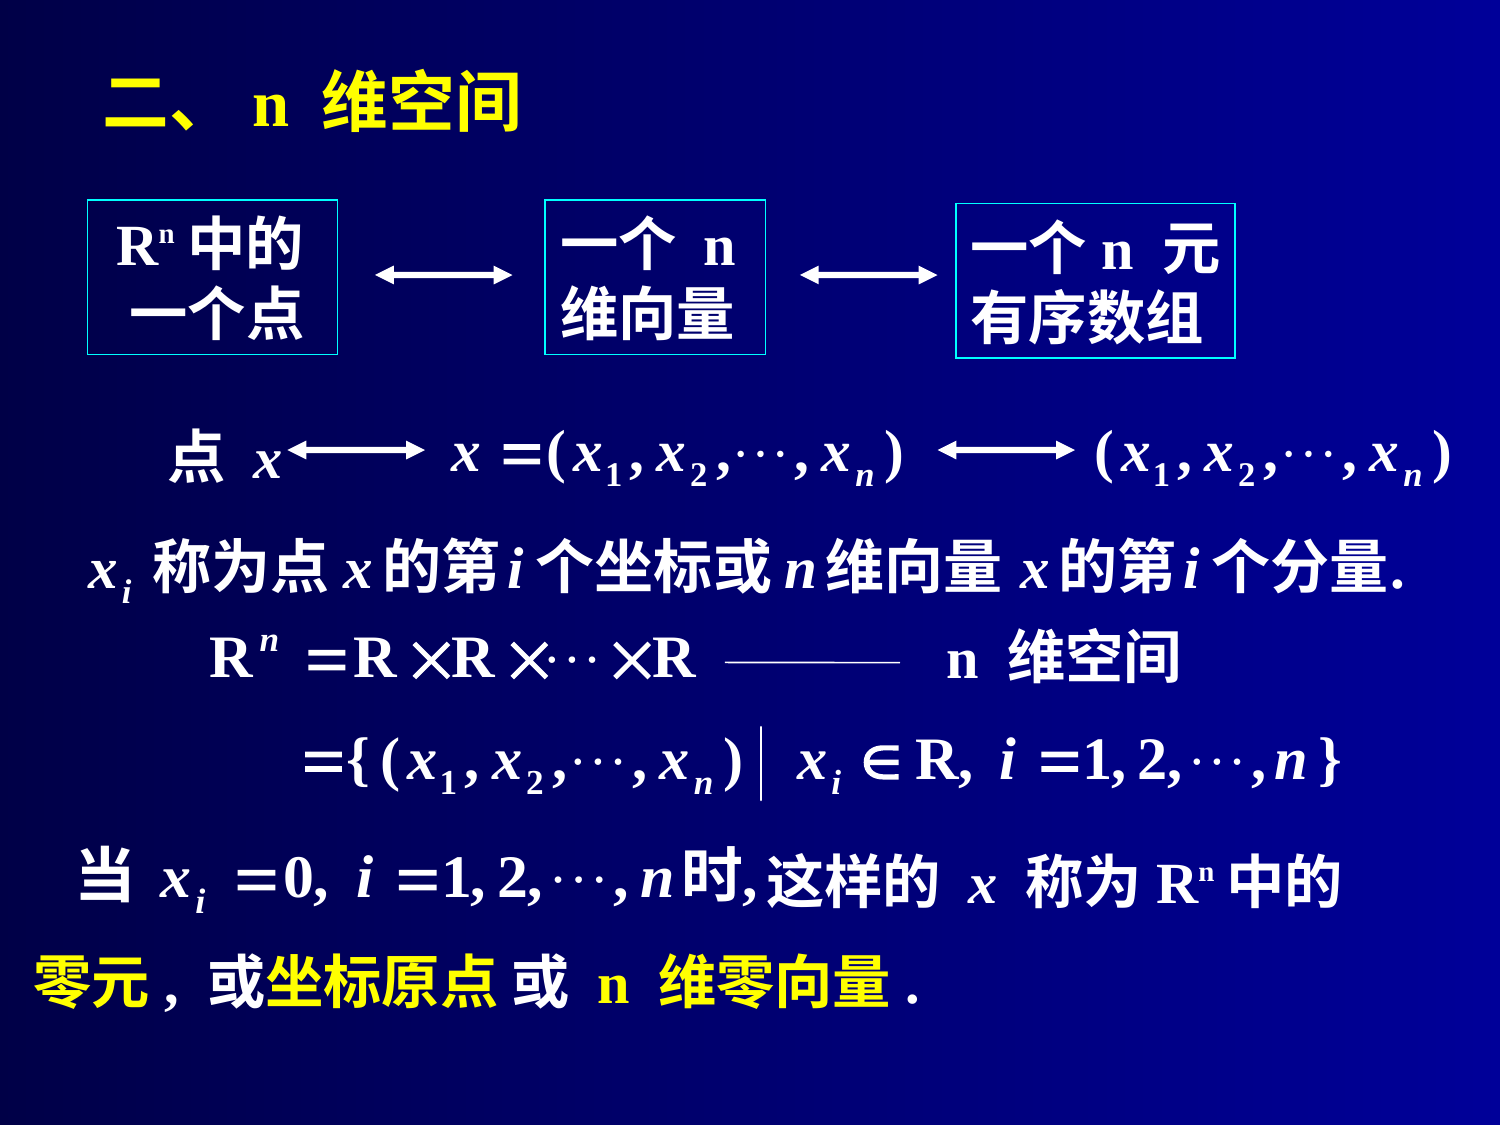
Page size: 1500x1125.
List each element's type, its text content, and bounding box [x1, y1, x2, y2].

text_box 这样的 x 称为Rn中的 [801, 837, 1358, 923]
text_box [437, 412, 913, 502]
title 二、n 维空间 [49, 49, 576, 151]
text_box [287, 443, 425, 457]
text_box 一个n 元 有序数组 [955, 203, 1236, 359]
text_box 点 x [112, 412, 300, 498]
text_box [74, 837, 801, 929]
text_box 一个 n 维向量 [545, 199, 766, 355]
text_box [937, 443, 1075, 457]
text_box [74, 524, 1413, 619]
text_box 零元, 或坐标原点 或 n 维零向量. [18, 937, 935, 1023]
text_box [799, 268, 938, 282]
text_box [199, 612, 1351, 813]
text_box [375, 268, 513, 282]
text_box Rn中的 一个点 [87, 199, 338, 355]
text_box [1087, 412, 1464, 502]
